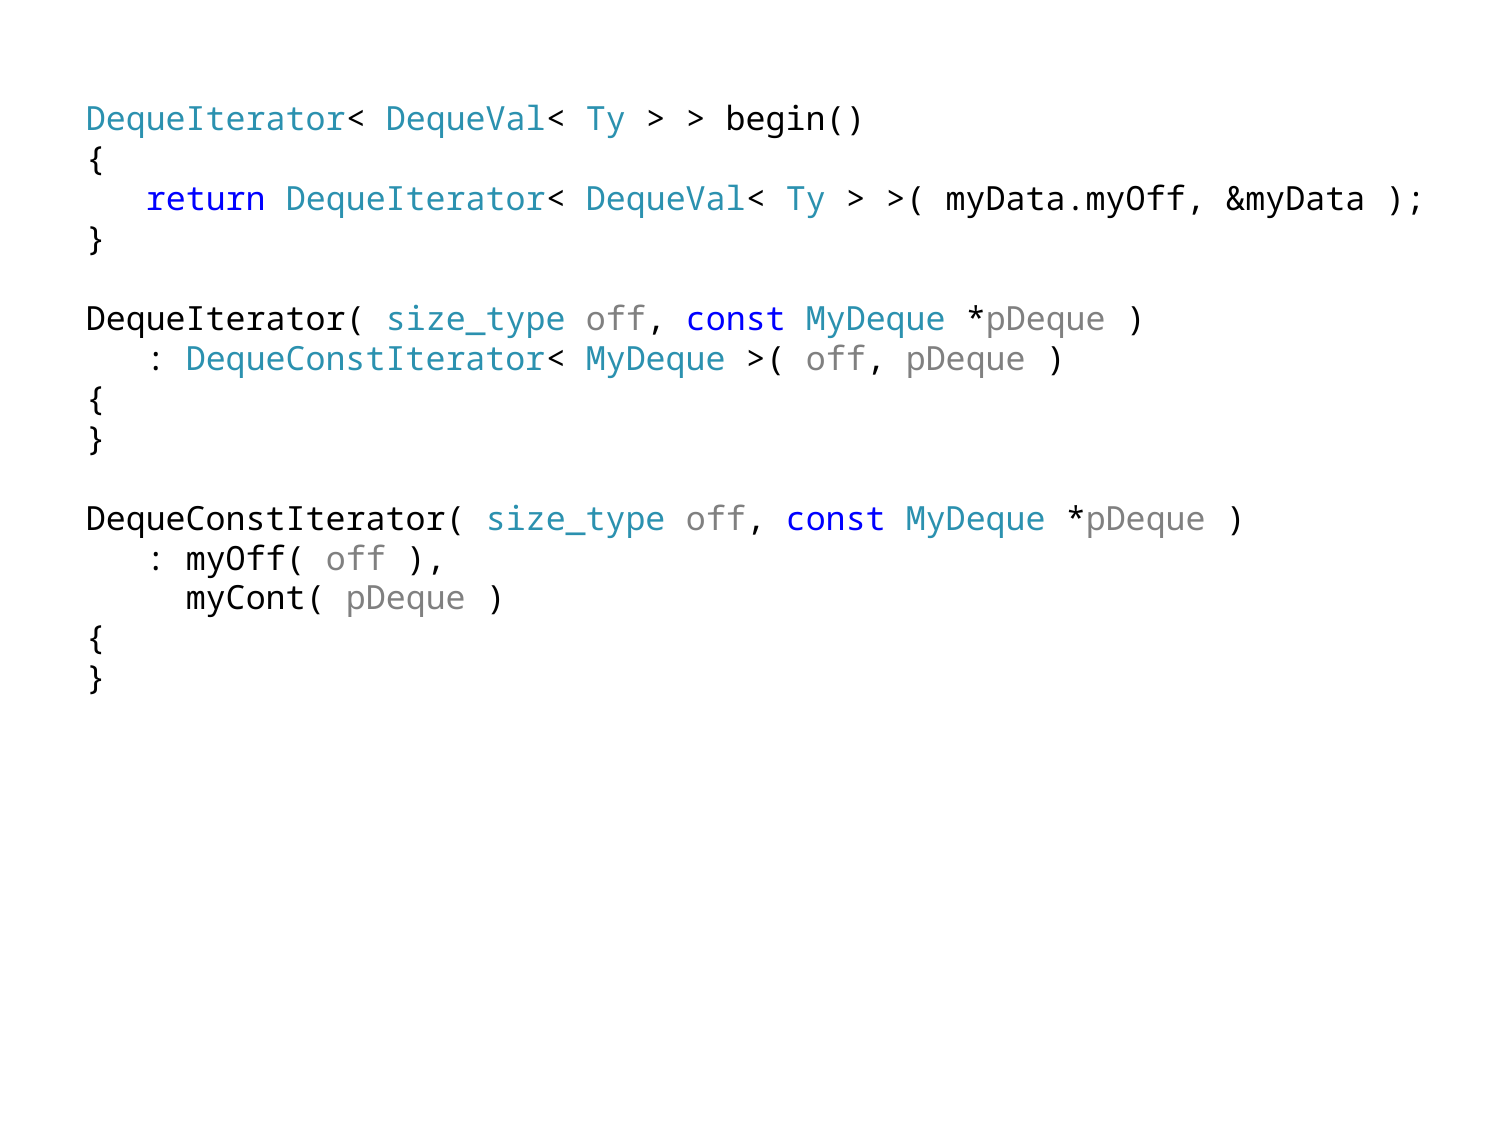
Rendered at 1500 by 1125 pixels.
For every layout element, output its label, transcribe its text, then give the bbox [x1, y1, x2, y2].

list DequeIterator< DequeVal< Ty > > begin() { return DequeIterator< DequeVal< Ty > >( myData.myOff, &myData ); } DequeIterator( size_type off, const MyDeque *pDeque ) : DequeConstIterator< MyDeque >( off, pDeque ) { } DequeConstIterator( size_type off, const MyDeque *pDeque ) : myOff( off ), myCont( pDeque ) { } [70, 90, 1459, 1035]
